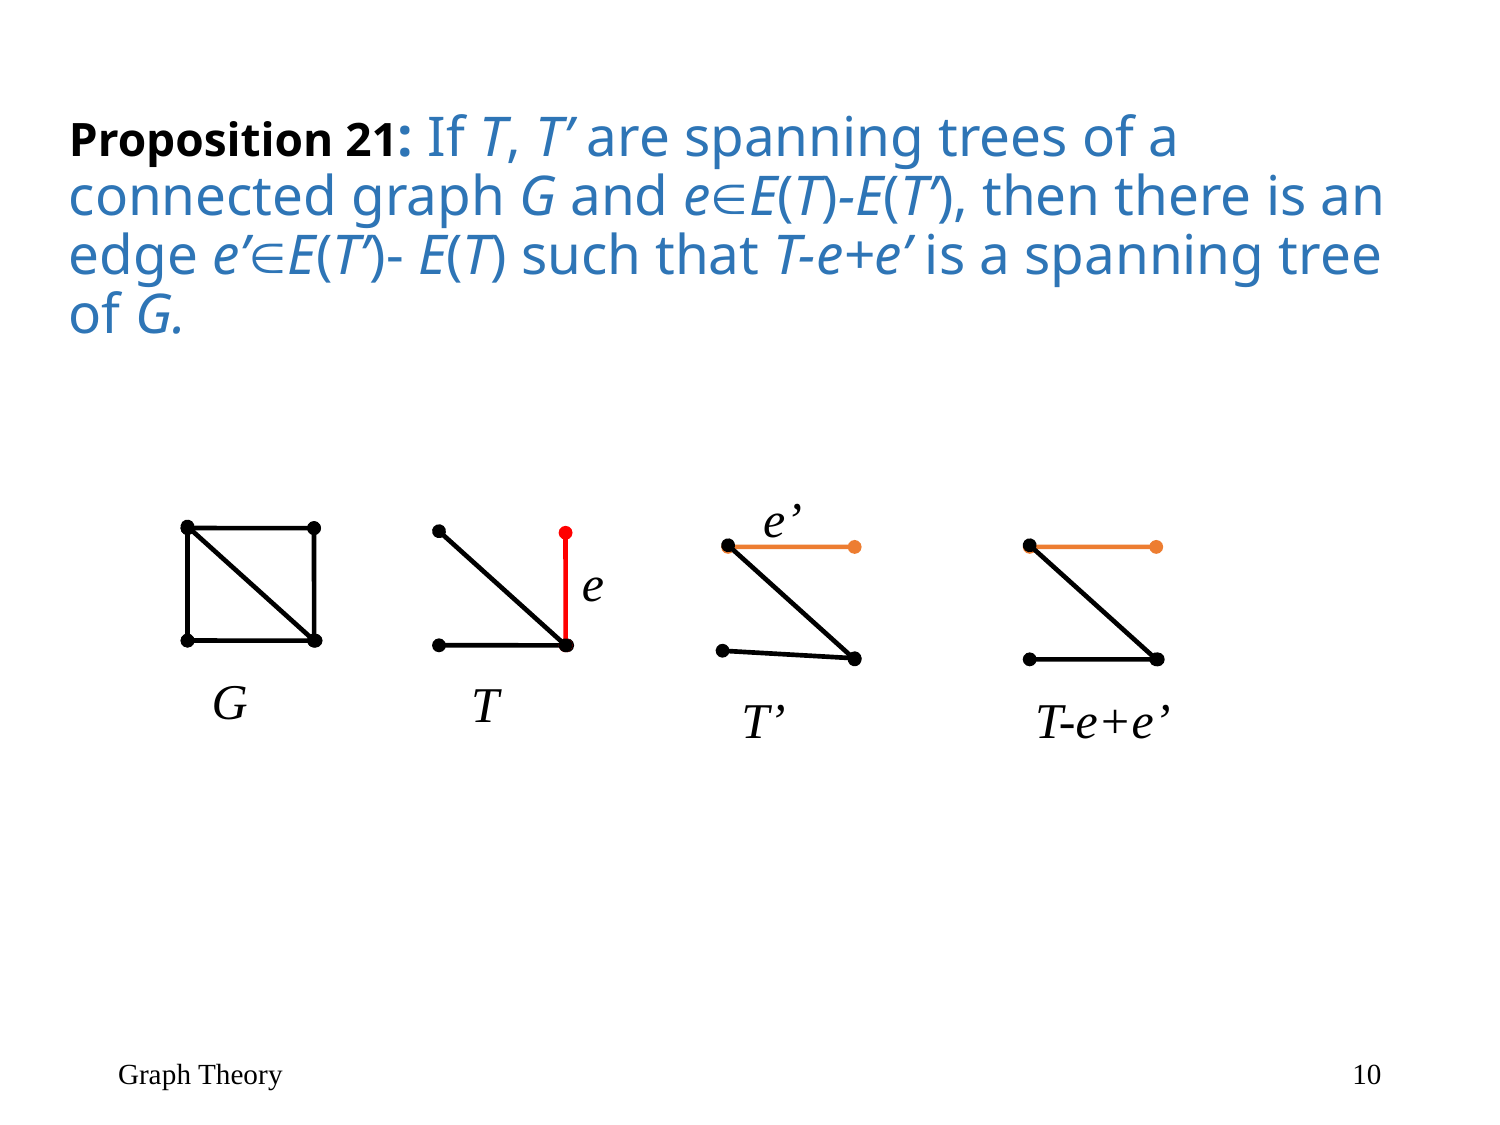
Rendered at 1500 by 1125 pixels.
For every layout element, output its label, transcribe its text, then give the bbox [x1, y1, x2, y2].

text_box [181, 520, 321, 647]
slide_number 10 [1059, 1042, 1397, 1103]
text_box [1023, 653, 1150, 666]
text_box [716, 644, 849, 659]
text_box [432, 525, 572, 652]
text_box [432, 639, 559, 652]
text_box [838, 540, 861, 554]
text_box T-e+e’ [1020, 681, 1219, 756]
text_box e’ [748, 479, 838, 555]
text_box [181, 634, 307, 647]
text_box T [456, 665, 572, 741]
text_box T’ [726, 681, 843, 756]
text_box [307, 521, 321, 634]
text_box G [196, 662, 313, 738]
text_box [1023, 539, 1163, 666]
slide_number Graph Theory [103, 1042, 441, 1103]
text_box [1036, 540, 1163, 554]
text_box [559, 526, 572, 639]
title Proposition 21: If T, T’ are spanning trees of a connected graph G and eE(T)-E(T’), then there is an edge e’E(T’)- E(T) such that T-e+e’ is a spanning tree of G. [53, 99, 1459, 355]
text_box [722, 539, 861, 666]
text_box e [567, 543, 619, 619]
